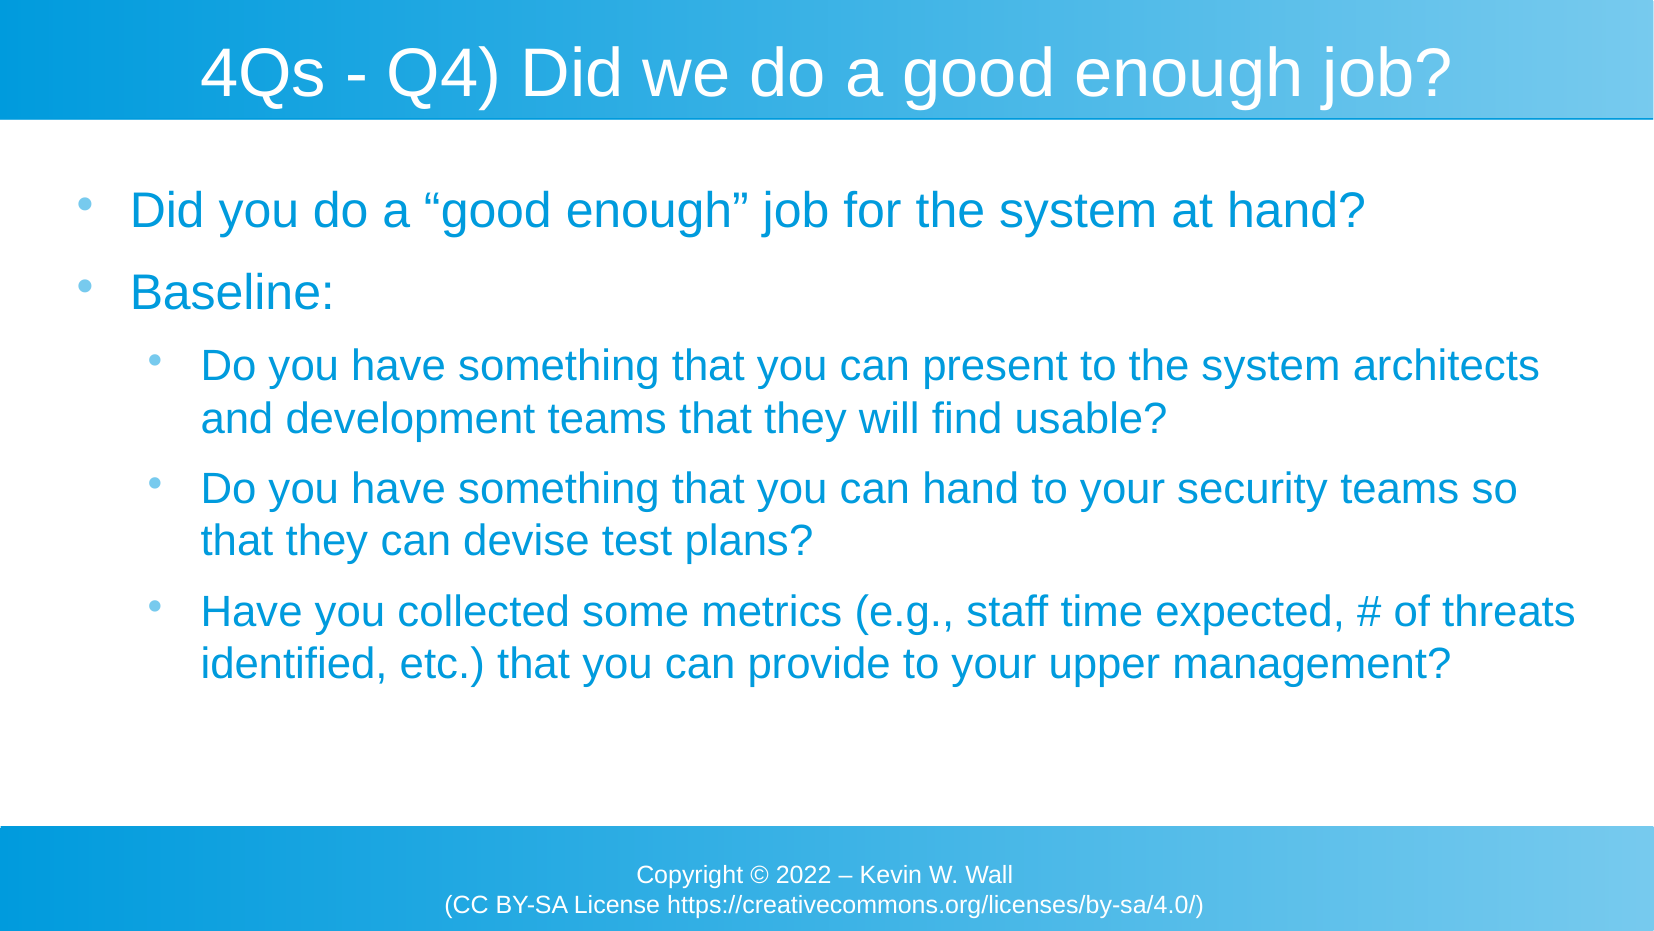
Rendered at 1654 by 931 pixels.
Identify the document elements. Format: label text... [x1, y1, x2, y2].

text_box 4Qs - Q4) Did we do a good enough job? [58, 29, 1595, 108]
text_box Did you do a “good enough” job for the system at hand? Baseline: Do you have something that you can present to the system architects and development teams that they will find usable? Do you have something that you can hand to your security teams so that they can devise test plans? Have you collected some metrics (e.g., staff time expected, # of threats identified, etc.) that you can provide to your upper management? [58, 177, 1595, 768]
